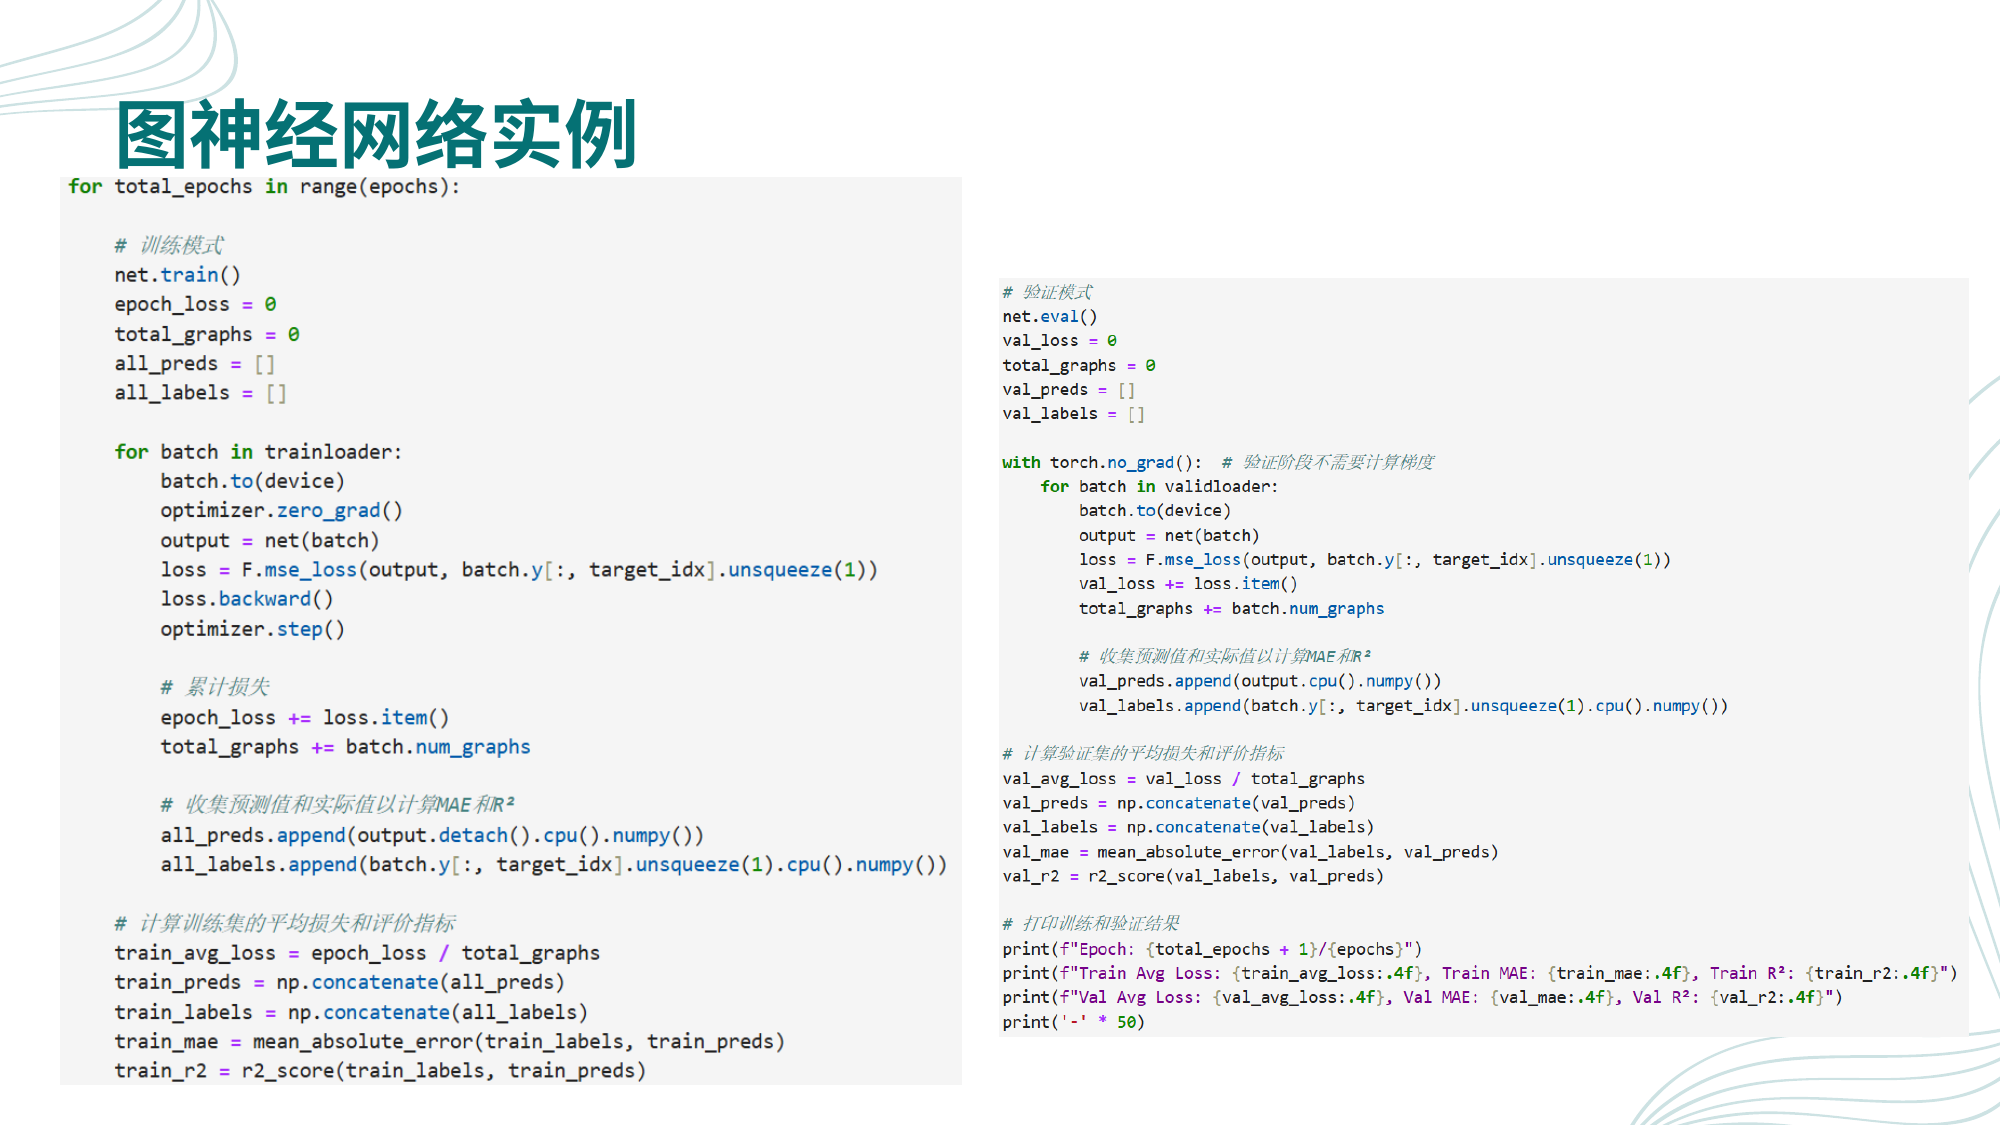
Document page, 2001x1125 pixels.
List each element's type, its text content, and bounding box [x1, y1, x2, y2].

title 图神经网络实例 [114, 59, 1886, 178]
picture [999, 278, 1969, 1037]
picture [59, 177, 962, 1085]
